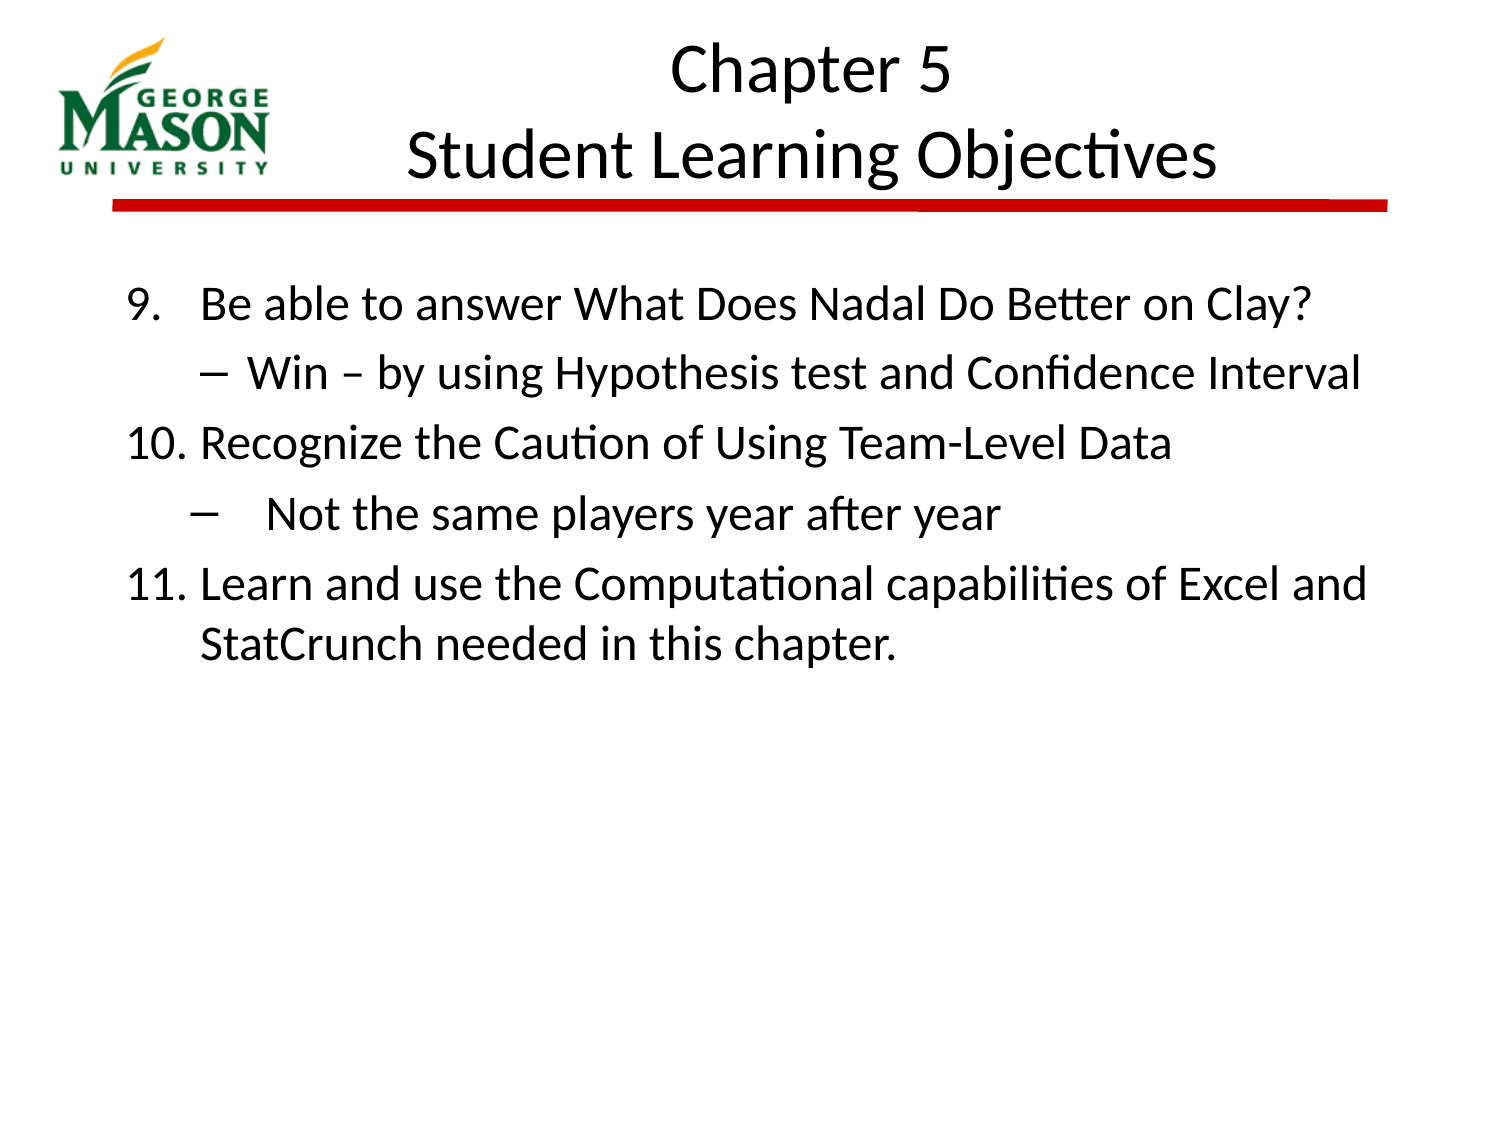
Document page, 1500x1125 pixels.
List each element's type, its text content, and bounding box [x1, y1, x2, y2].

title Chapter 5 Student Learning Objectives [162, 12, 1463, 200]
list Be able to answer What Does Nadal Do Better on Clay? Win – by using Hypothesis test and Confidence Interval Recognize the Caution of Using Team-Level Data Not the same players year after year Learn and use the Computational capabilities of Excel and StatCrunch needed in this chapter. [125, 262, 1425, 913]
picture [45, 31, 162, 183]
